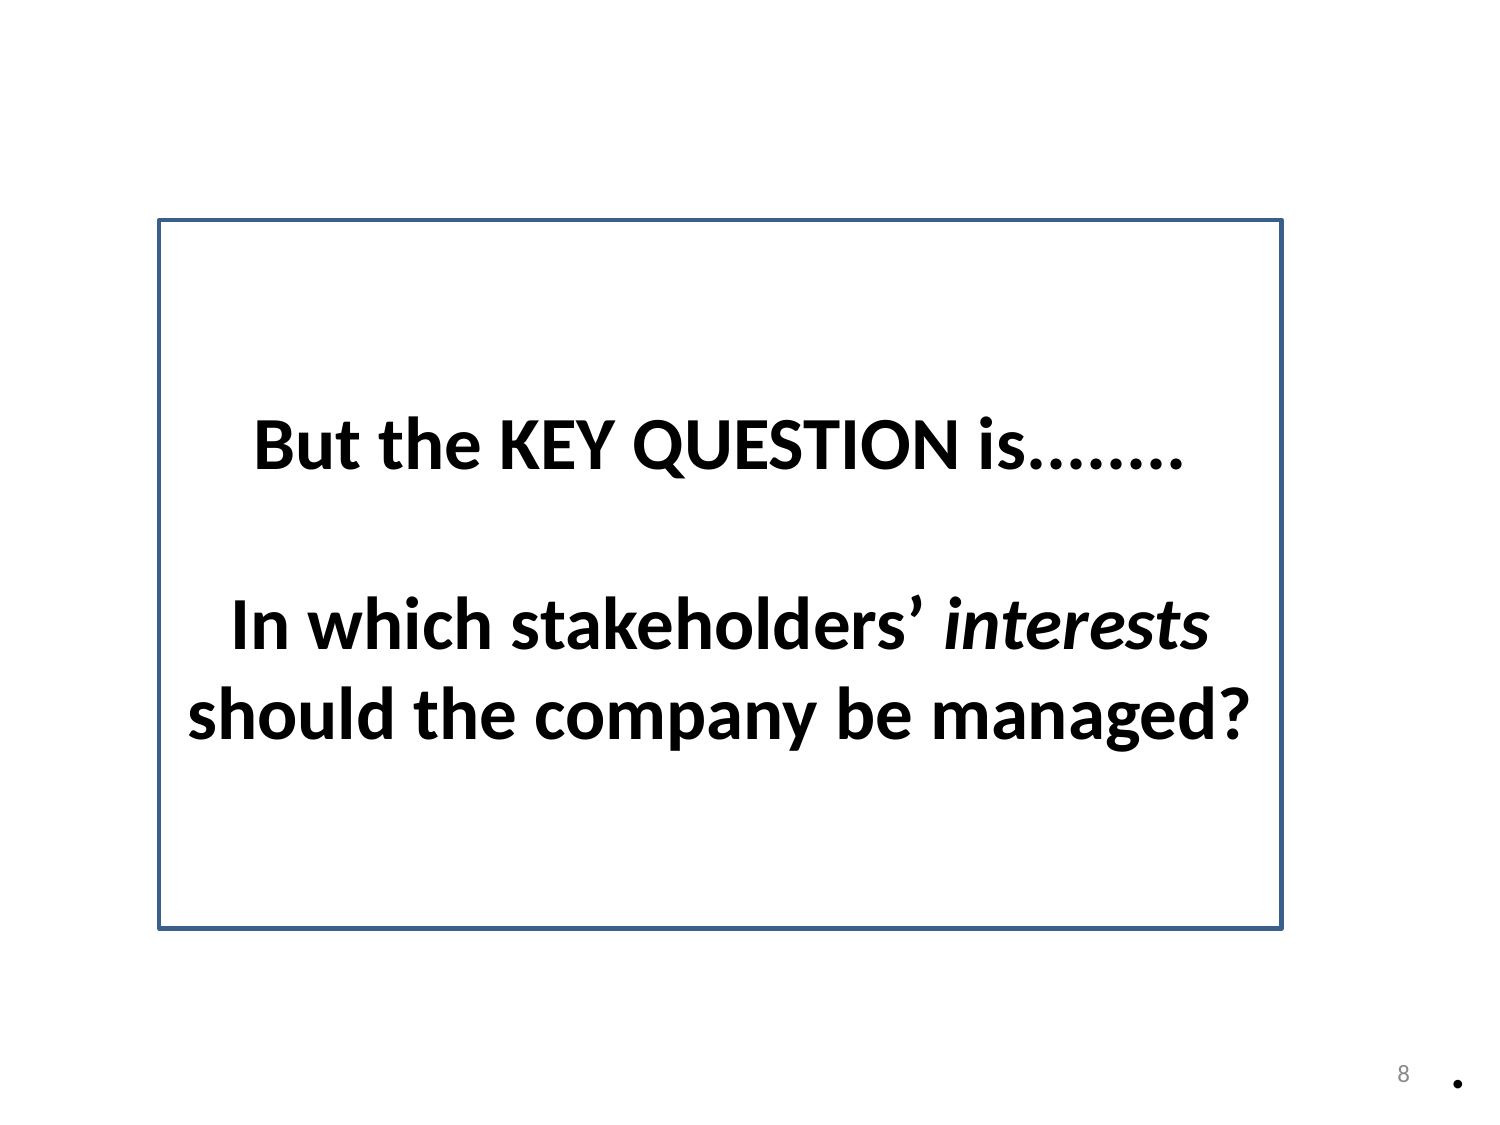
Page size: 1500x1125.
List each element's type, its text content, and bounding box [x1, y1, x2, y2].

slide_number 8 [1074, 1042, 1425, 1103]
text_box . [1435, 1023, 1481, 1108]
text_box But the KEY QUESTION is........ In which stakeholders’ interests should the company be managed? [157, 218, 1284, 931]
